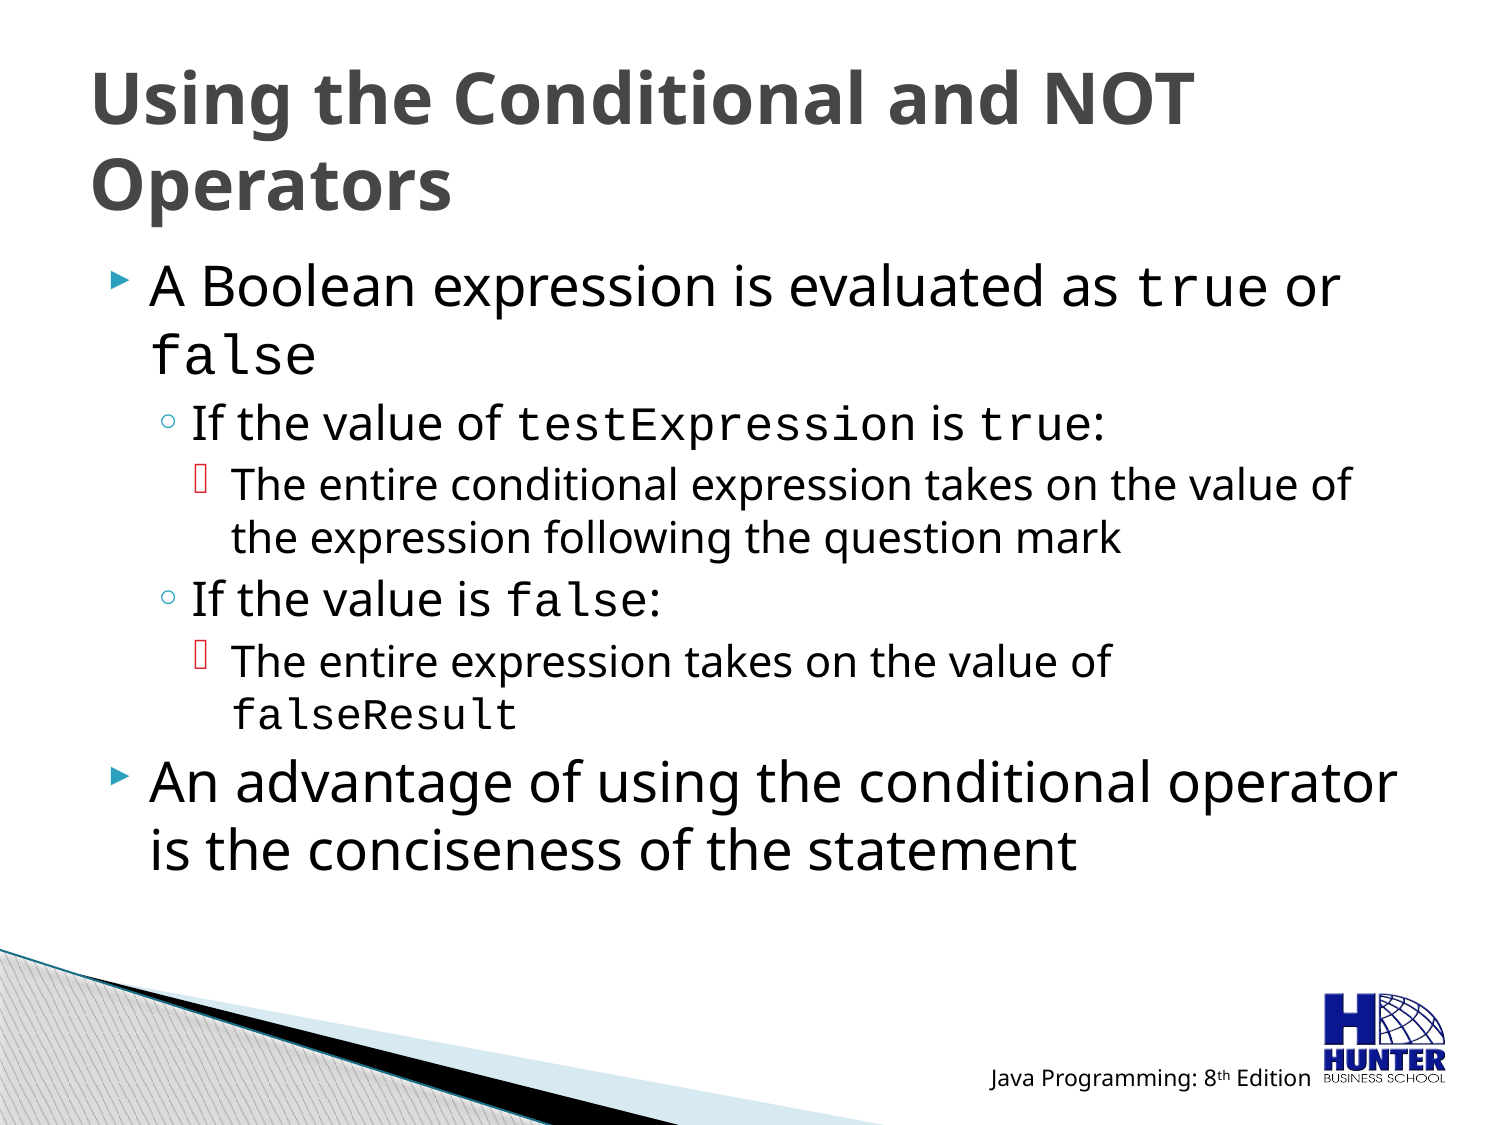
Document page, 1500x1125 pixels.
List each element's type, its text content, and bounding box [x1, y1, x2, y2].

list A Boolean expression is evaluated as true or false If the value of testExpression is true: The entire conditional expression takes on the value of the expression following the question mark If the value is false: The entire expression takes on the value of falseResult An advantage of using the conditional operator is the conciseness of the statement [75, 243, 1425, 986]
title Using the Conditional and NOT Operators [75, 45, 1425, 233]
picture [1324, 993, 1446, 1084]
